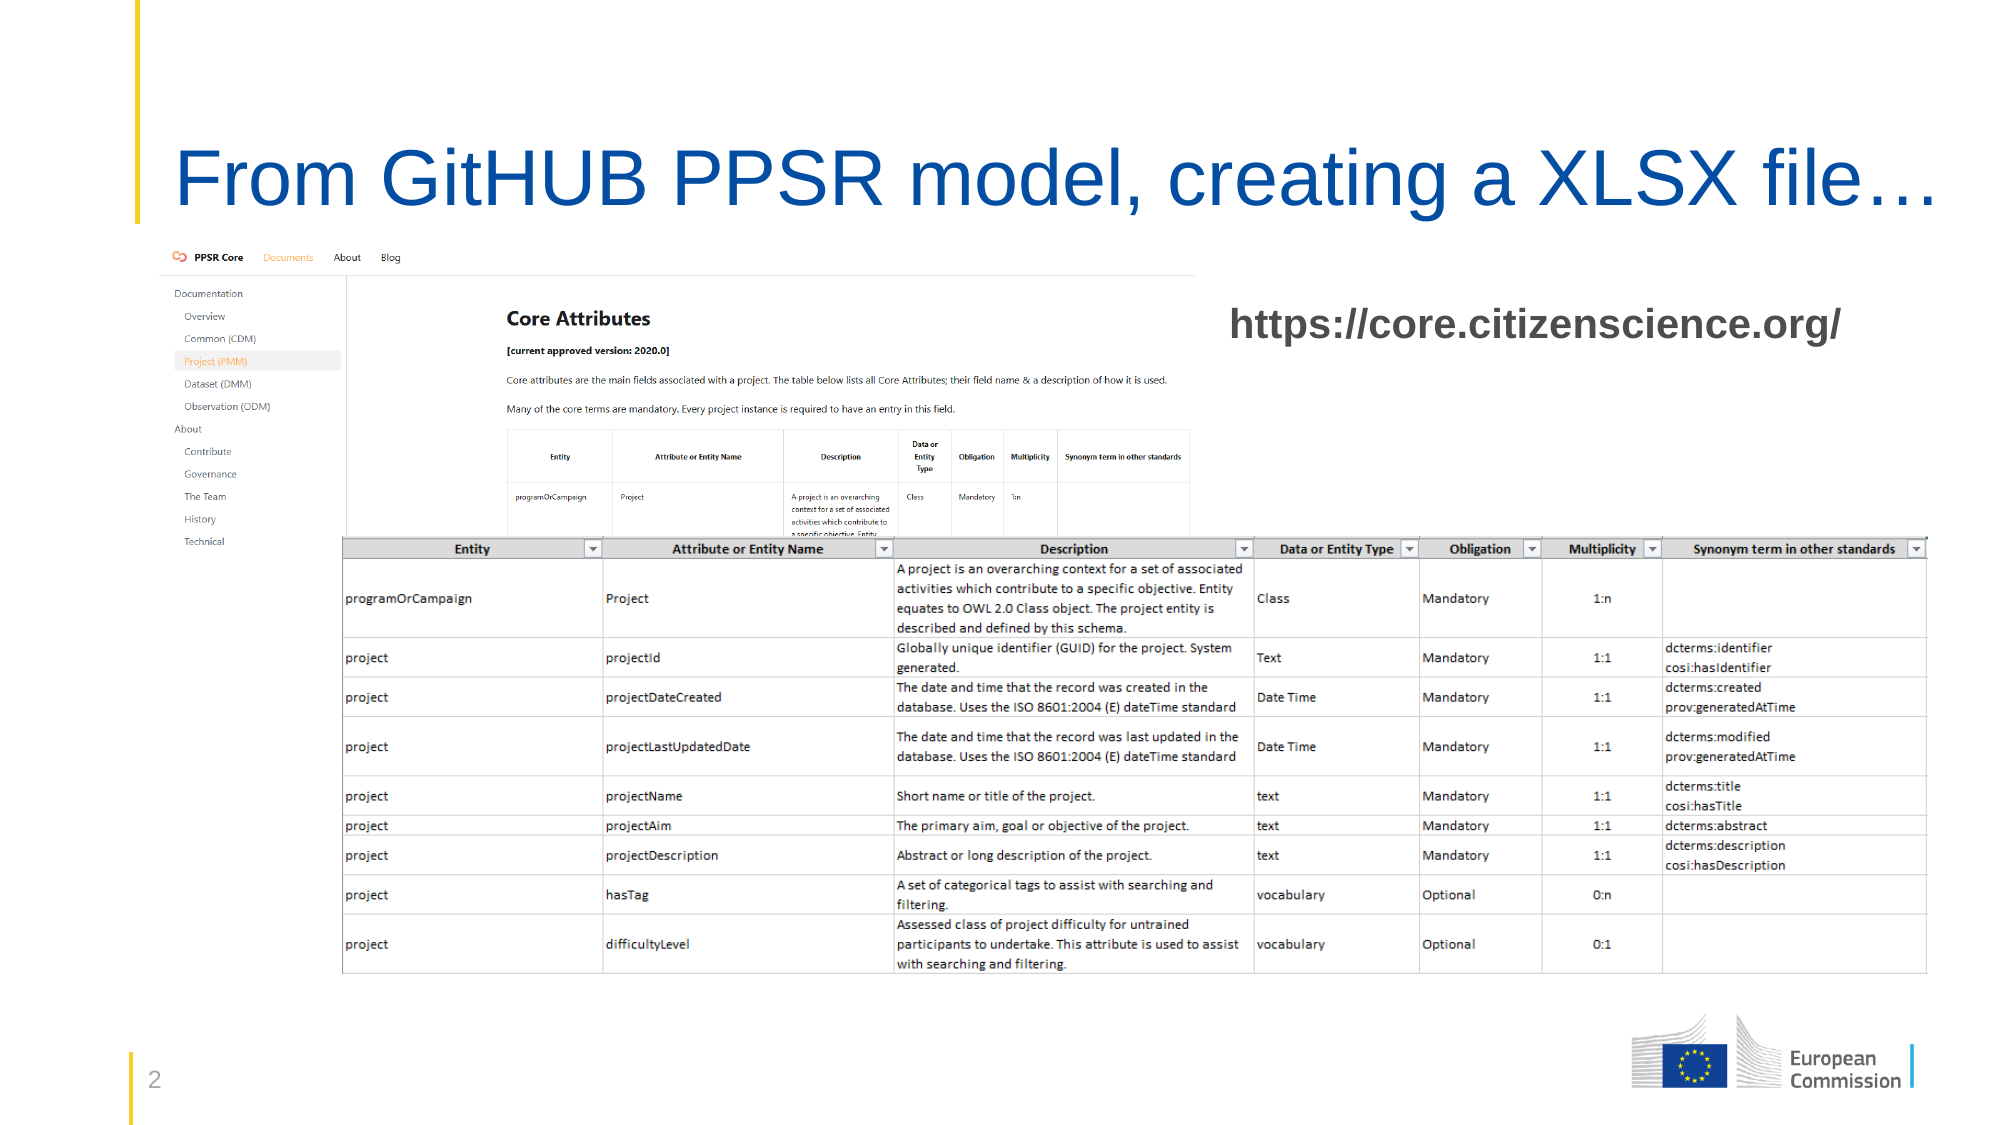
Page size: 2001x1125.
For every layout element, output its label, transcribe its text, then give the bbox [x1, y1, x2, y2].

text_box https://core.citizenscience.org/ [1214, 289, 1864, 355]
picture [159, 238, 1928, 974]
picture [1631, 1013, 1915, 1091]
title From GitHUB PPSR model, creating a XLSX file… [159, 12, 2000, 223]
